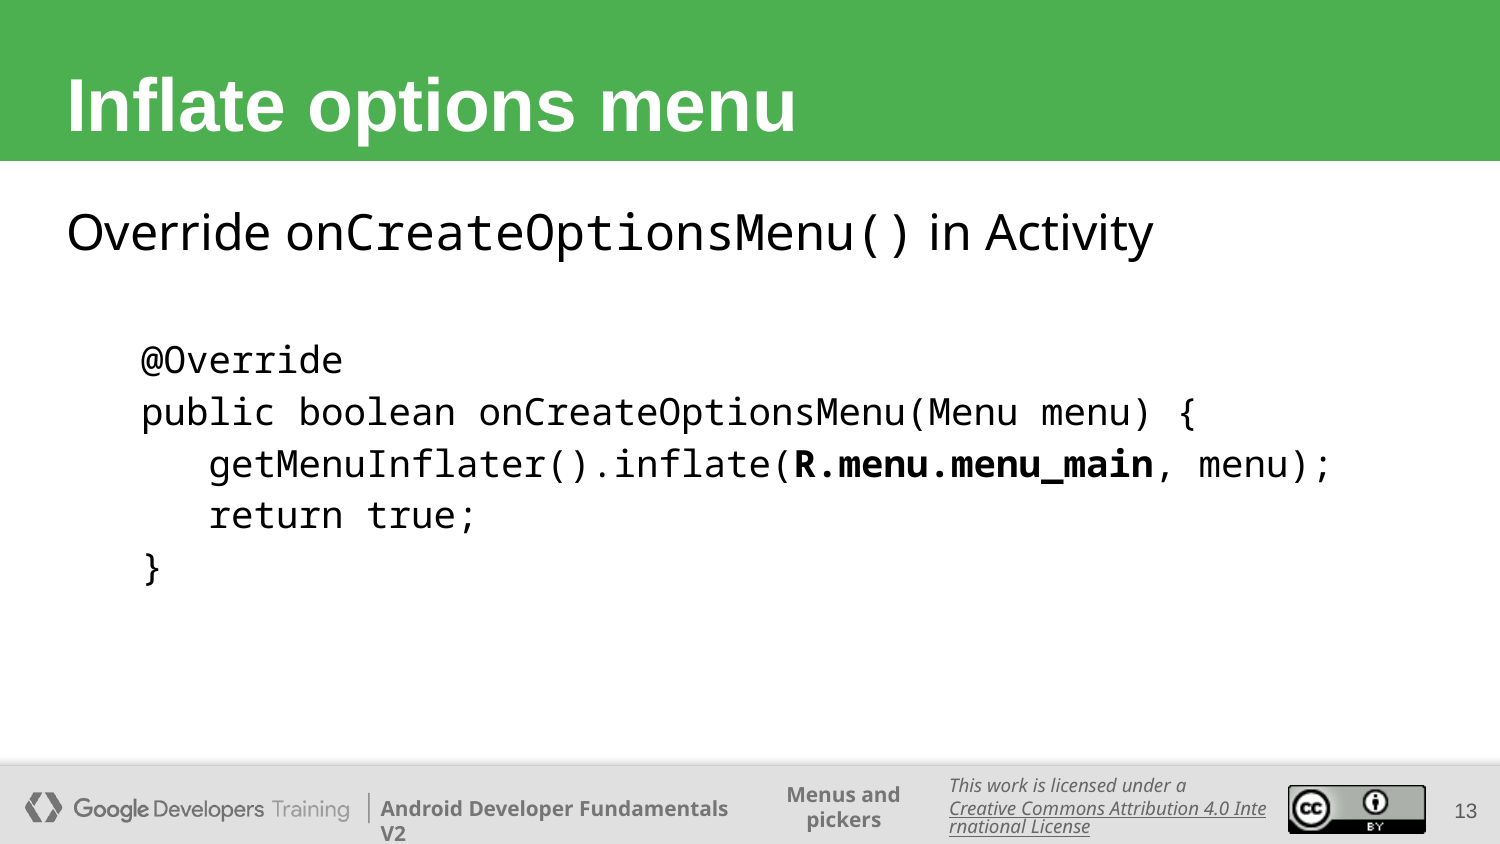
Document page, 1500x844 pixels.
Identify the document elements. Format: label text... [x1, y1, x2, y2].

title Inflate options menu [51, 28, 1472, 122]
slide_number 13 [1402, 777, 1493, 842]
picture [0, 161, 1500, 844]
list Override onCreateOptionsMenu() in Activity @Override public boolean onCreateOptionsMenu(Menu menu) { getMenuInflater().inflate(R.menu.menu_main, menu); return true; } [51, 176, 1449, 737]
